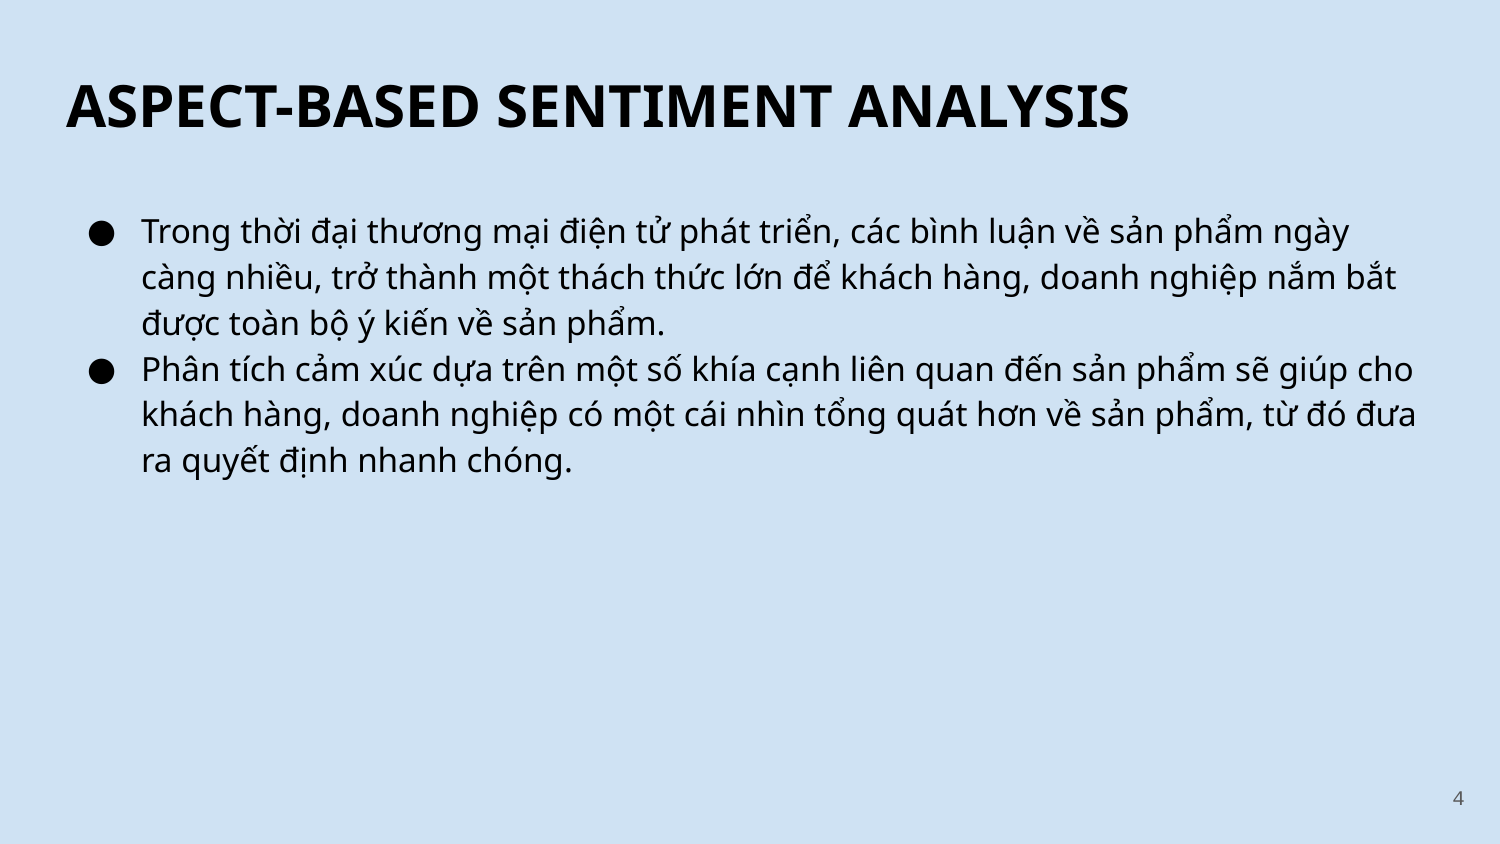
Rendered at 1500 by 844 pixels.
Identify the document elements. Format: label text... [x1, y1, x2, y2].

slide_number ‹#› [1389, 764, 1480, 830]
title ASPECT-BASED SENTIMENT ANALYSIS [51, 54, 1449, 134]
list Trong thời đại thương mại điện tử phát triển, các bình luận về sản phẩm ngày càng nhiều, trở thành một thách thức lớn để khách hàng, doanh nghiệp nắm bắt được toàn bộ ý kiến về sản phẩm. Phân tích cảm xúc dựa trên một số khía cạnh liên quan đến sản phẩm sẽ giúp cho khách hàng, doanh nghiệp có một cái nhìn tổng quát hơn về sản phẩm, từ đó đưa ra quyết định nhanh chóng. [51, 189, 1449, 750]
